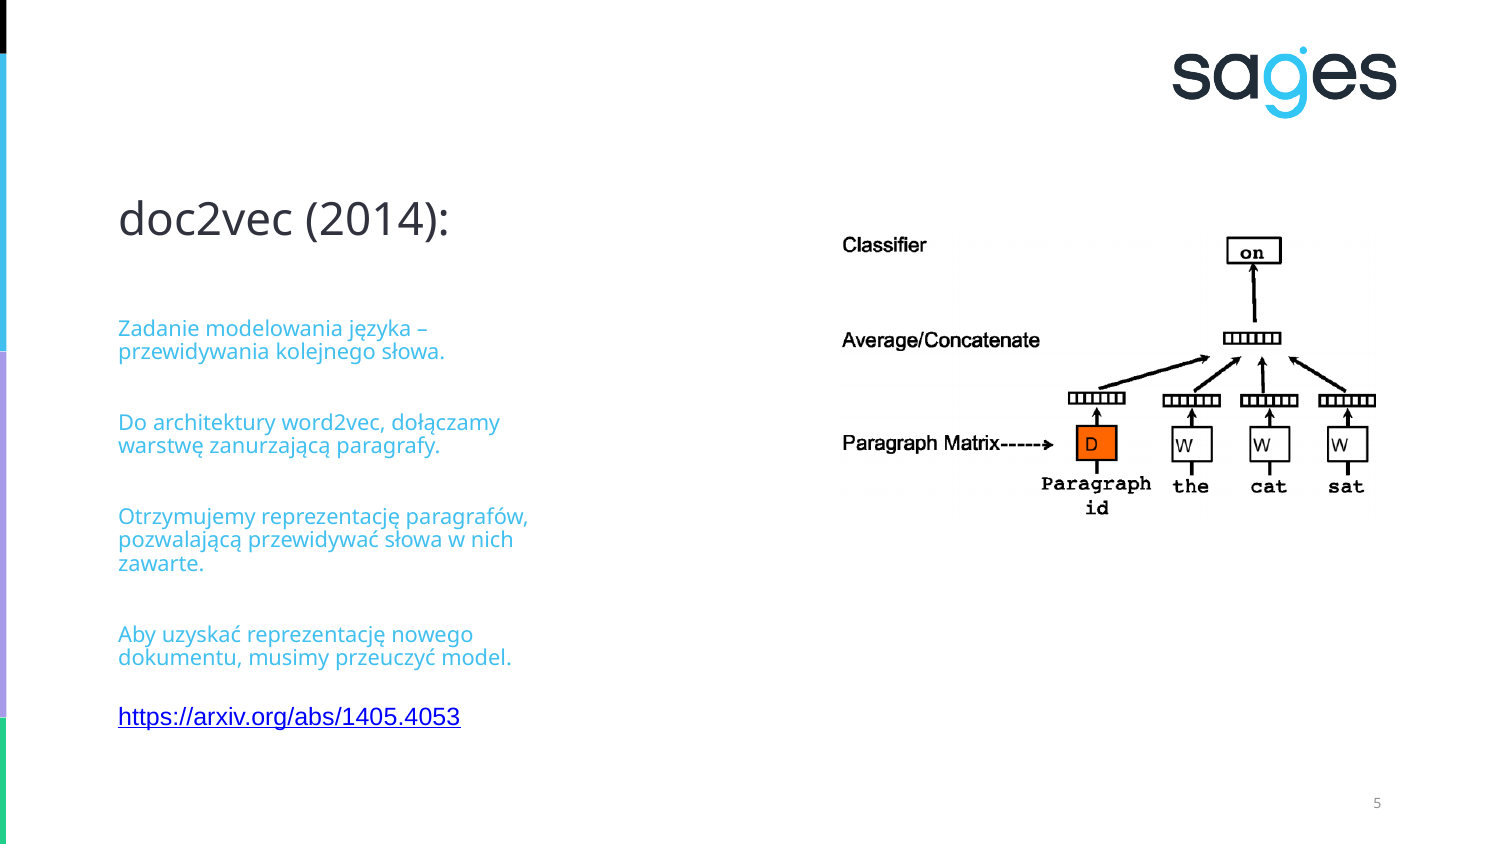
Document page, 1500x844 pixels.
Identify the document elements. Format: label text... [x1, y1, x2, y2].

text_box doc2vec (2014): [103, 56, 690, 253]
text_box Zadanie modelowania języka – przewidywania kolejnego słowa. Do architektury word2vec, dołączamy warstwę zanurzającą paragrafy. Otrzymujemy reprezentację paragrafów, pozwalającą przewidywać słowa w nich zawarte. Aby uzyskać reprezentację nowego dokumentu, musimy przeuczyć model. [103, 253, 587, 693]
text_box <number> [1059, 781, 1397, 827]
picture [1172, 46, 1397, 119]
picture [824, 224, 1396, 526]
text_box https://arxiv.org/abs/1405.4053 [103, 693, 645, 750]
